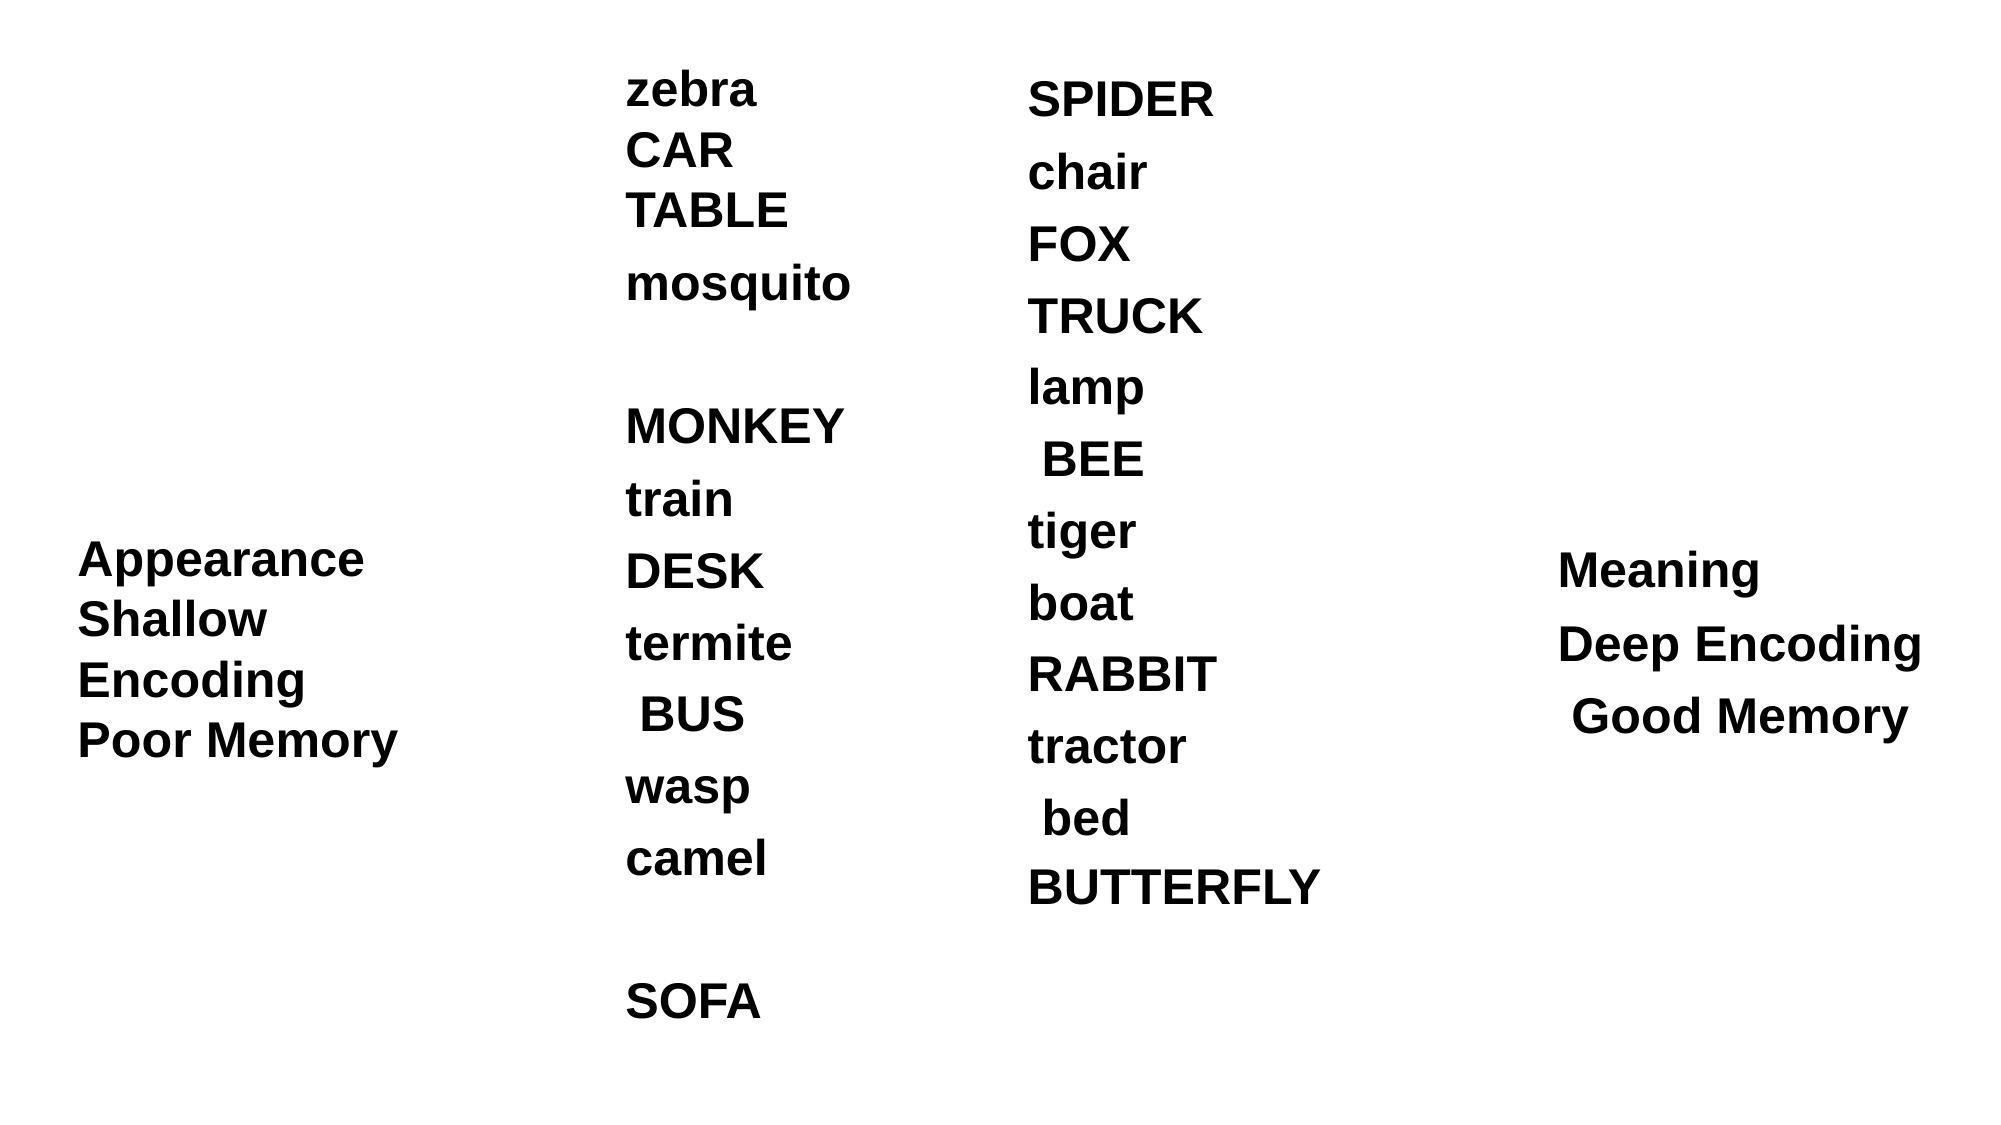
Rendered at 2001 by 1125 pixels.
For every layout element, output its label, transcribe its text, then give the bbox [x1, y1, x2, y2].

text_box SPIDER chair FOX TRUCK lamp BEE tiger boat RABBIT tractor bed BUTTERFLY [1025, 52, 1329, 915]
text_box Appearance Shallow Encoding Poor Memory [75, 524, 512, 768]
text_box Meaning Deep Encoding Good Memory [1555, 524, 1925, 815]
text_box zebra CAR TABLE mosquito MONKEY train DESK termite BUS wasp camel SOFA [623, 54, 854, 1029]
